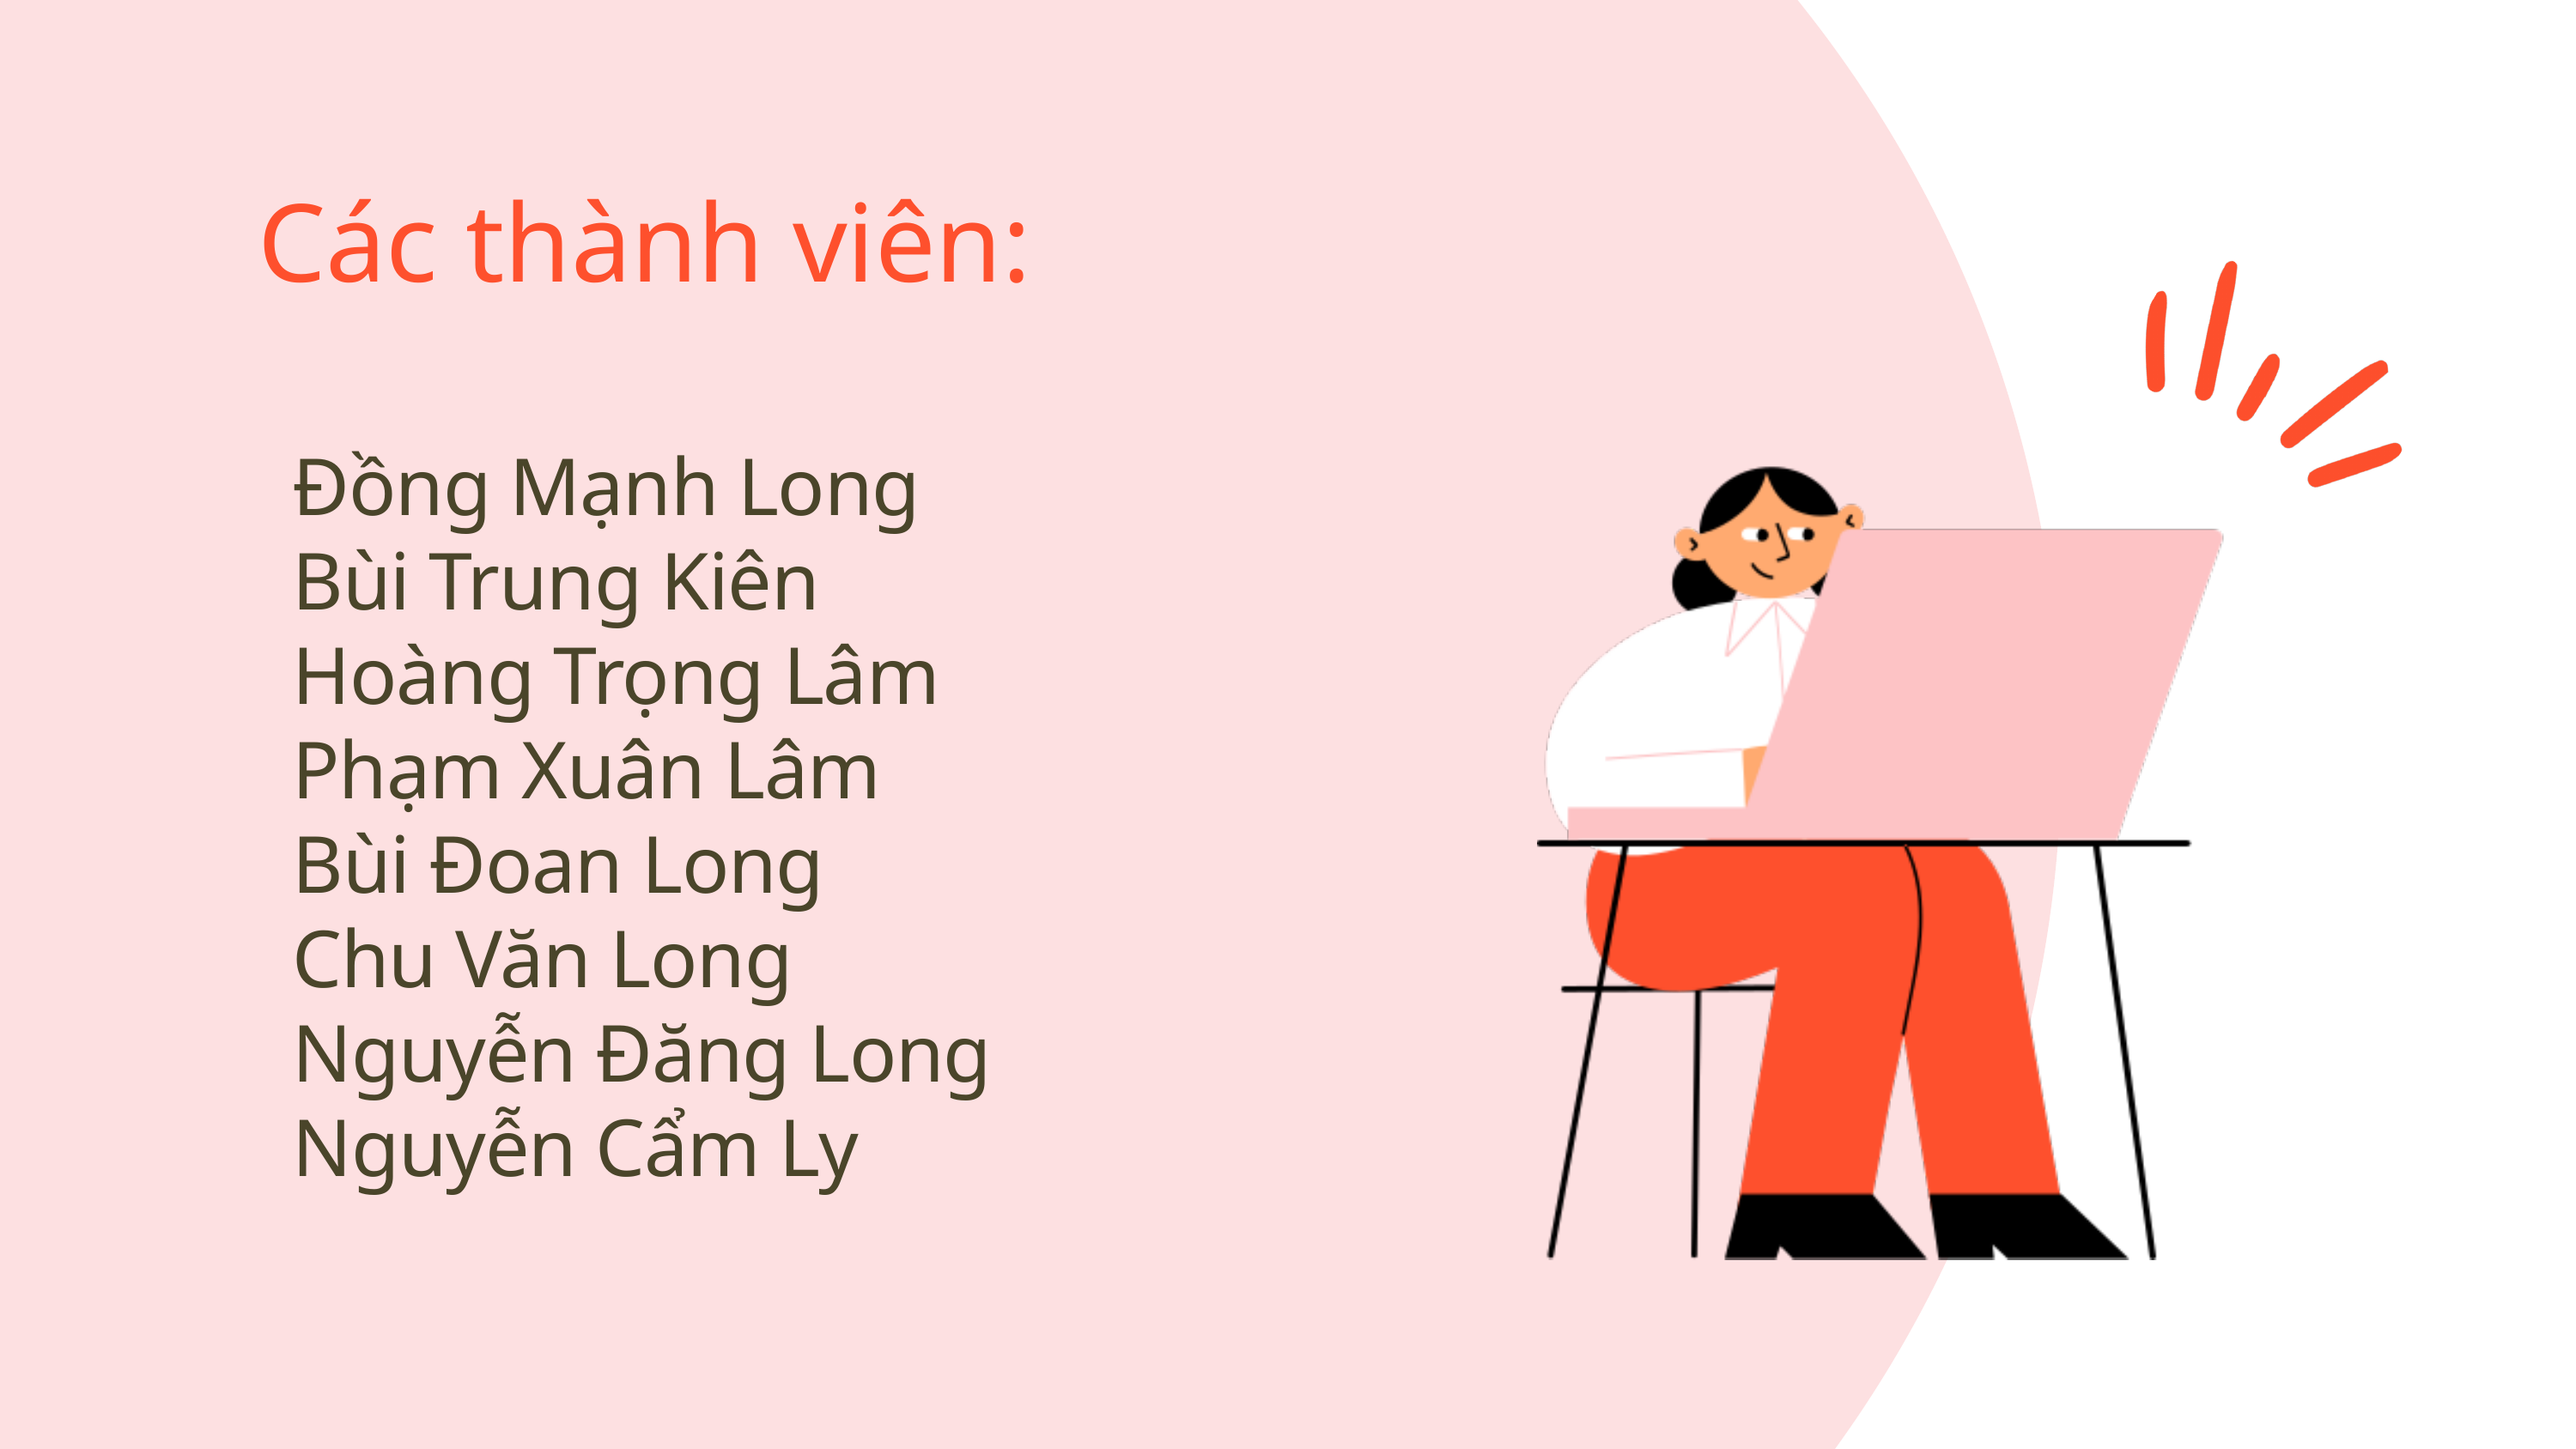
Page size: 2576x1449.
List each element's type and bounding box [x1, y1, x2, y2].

text_box [0, 0, 2063, 1449]
text_box [1537, 235, 2440, 1260]
text_box [257, 173, 1447, 1200]
